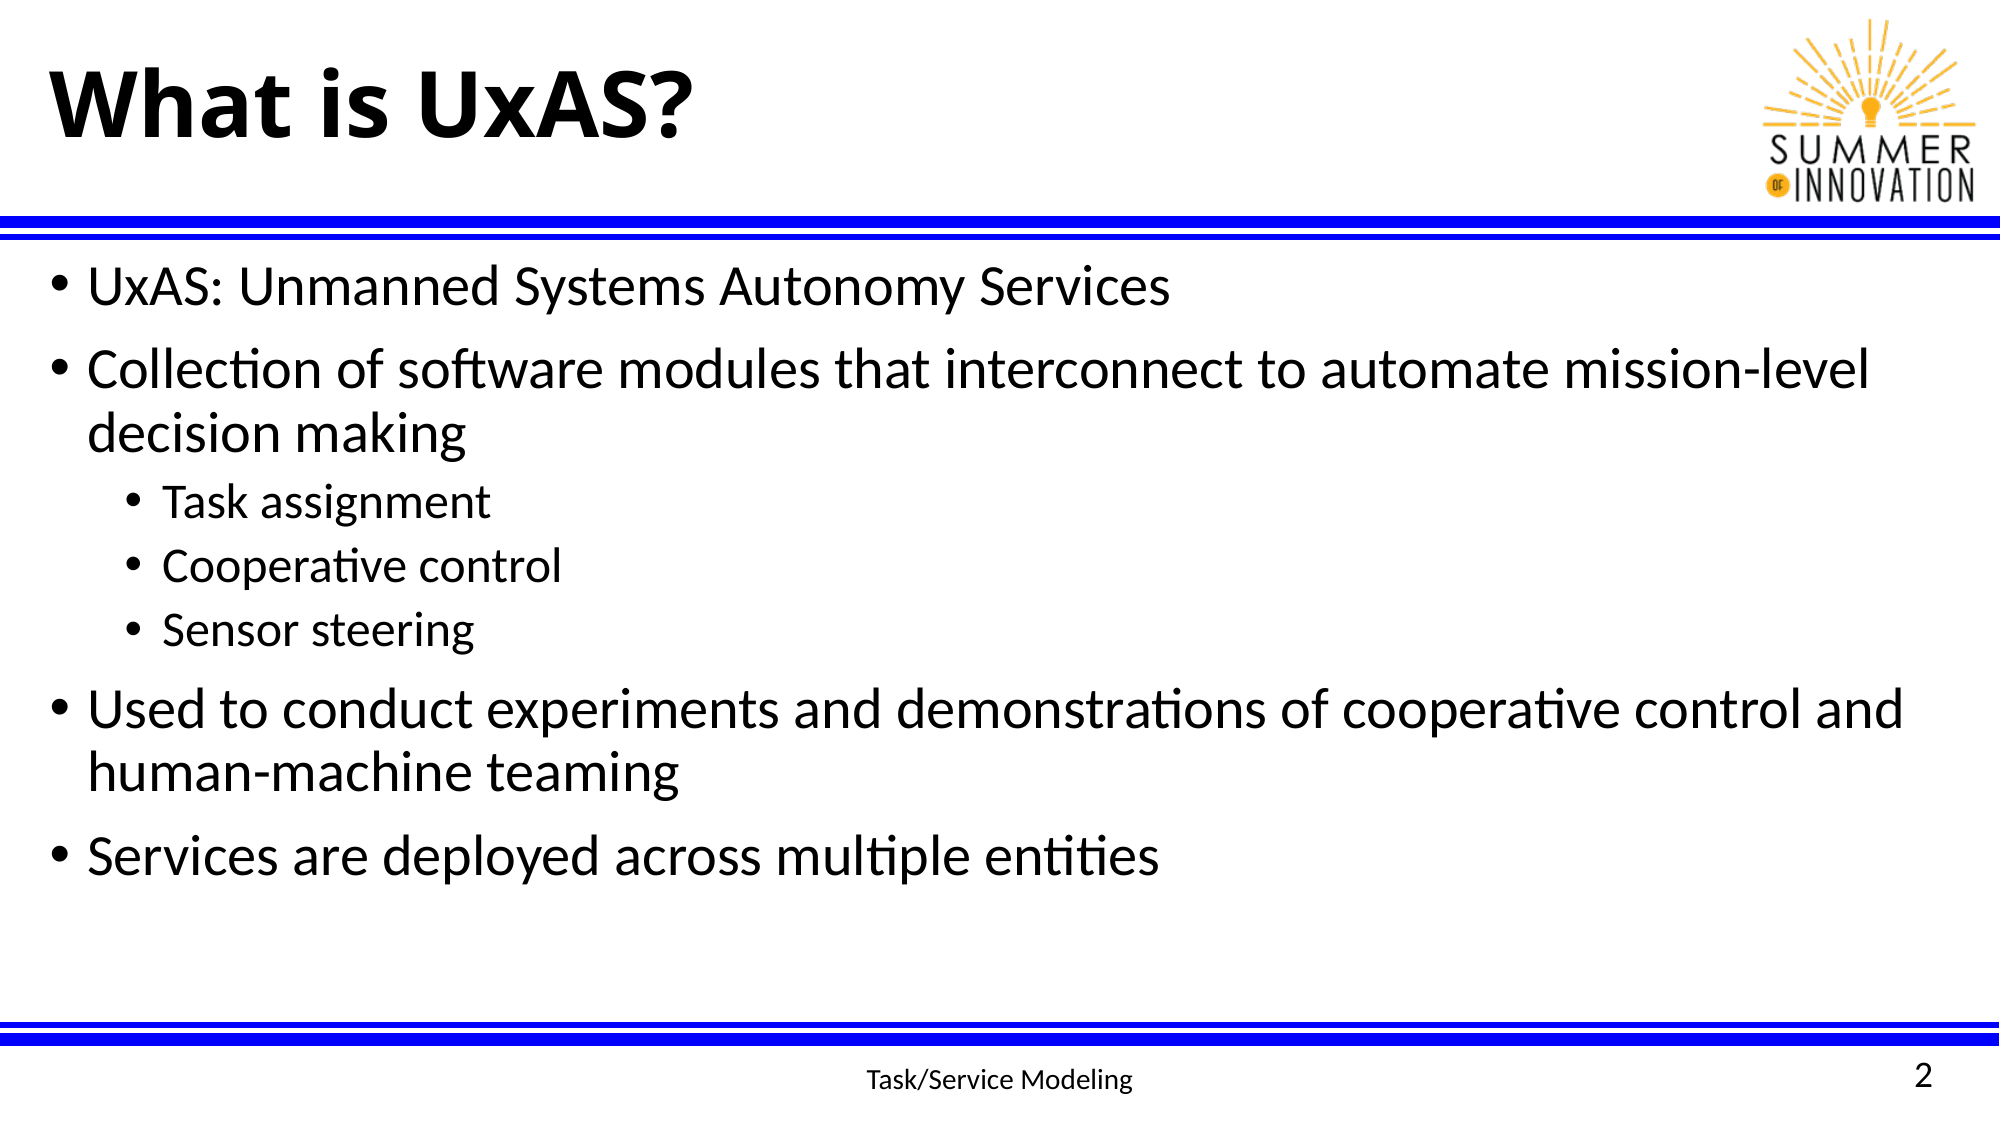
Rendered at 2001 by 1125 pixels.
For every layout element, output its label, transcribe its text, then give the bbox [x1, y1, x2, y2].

list UxAS: Unmanned Systems Autonomy Services Collection of software modules that interconnect to automate mission-level decision making Task assignment Cooperative control Sensor steering Used to conduct experiments and demonstrations of cooperative control and human-machine teaming Services are deployed across multiple entities [34, 247, 1948, 1014]
title What is UxAS? [34, 11, 1750, 205]
slide_number 2 [1412, 1042, 1948, 1103]
picture [1753, 5, 1993, 230]
footer Task/Service Modeling [662, 1052, 1338, 1103]
